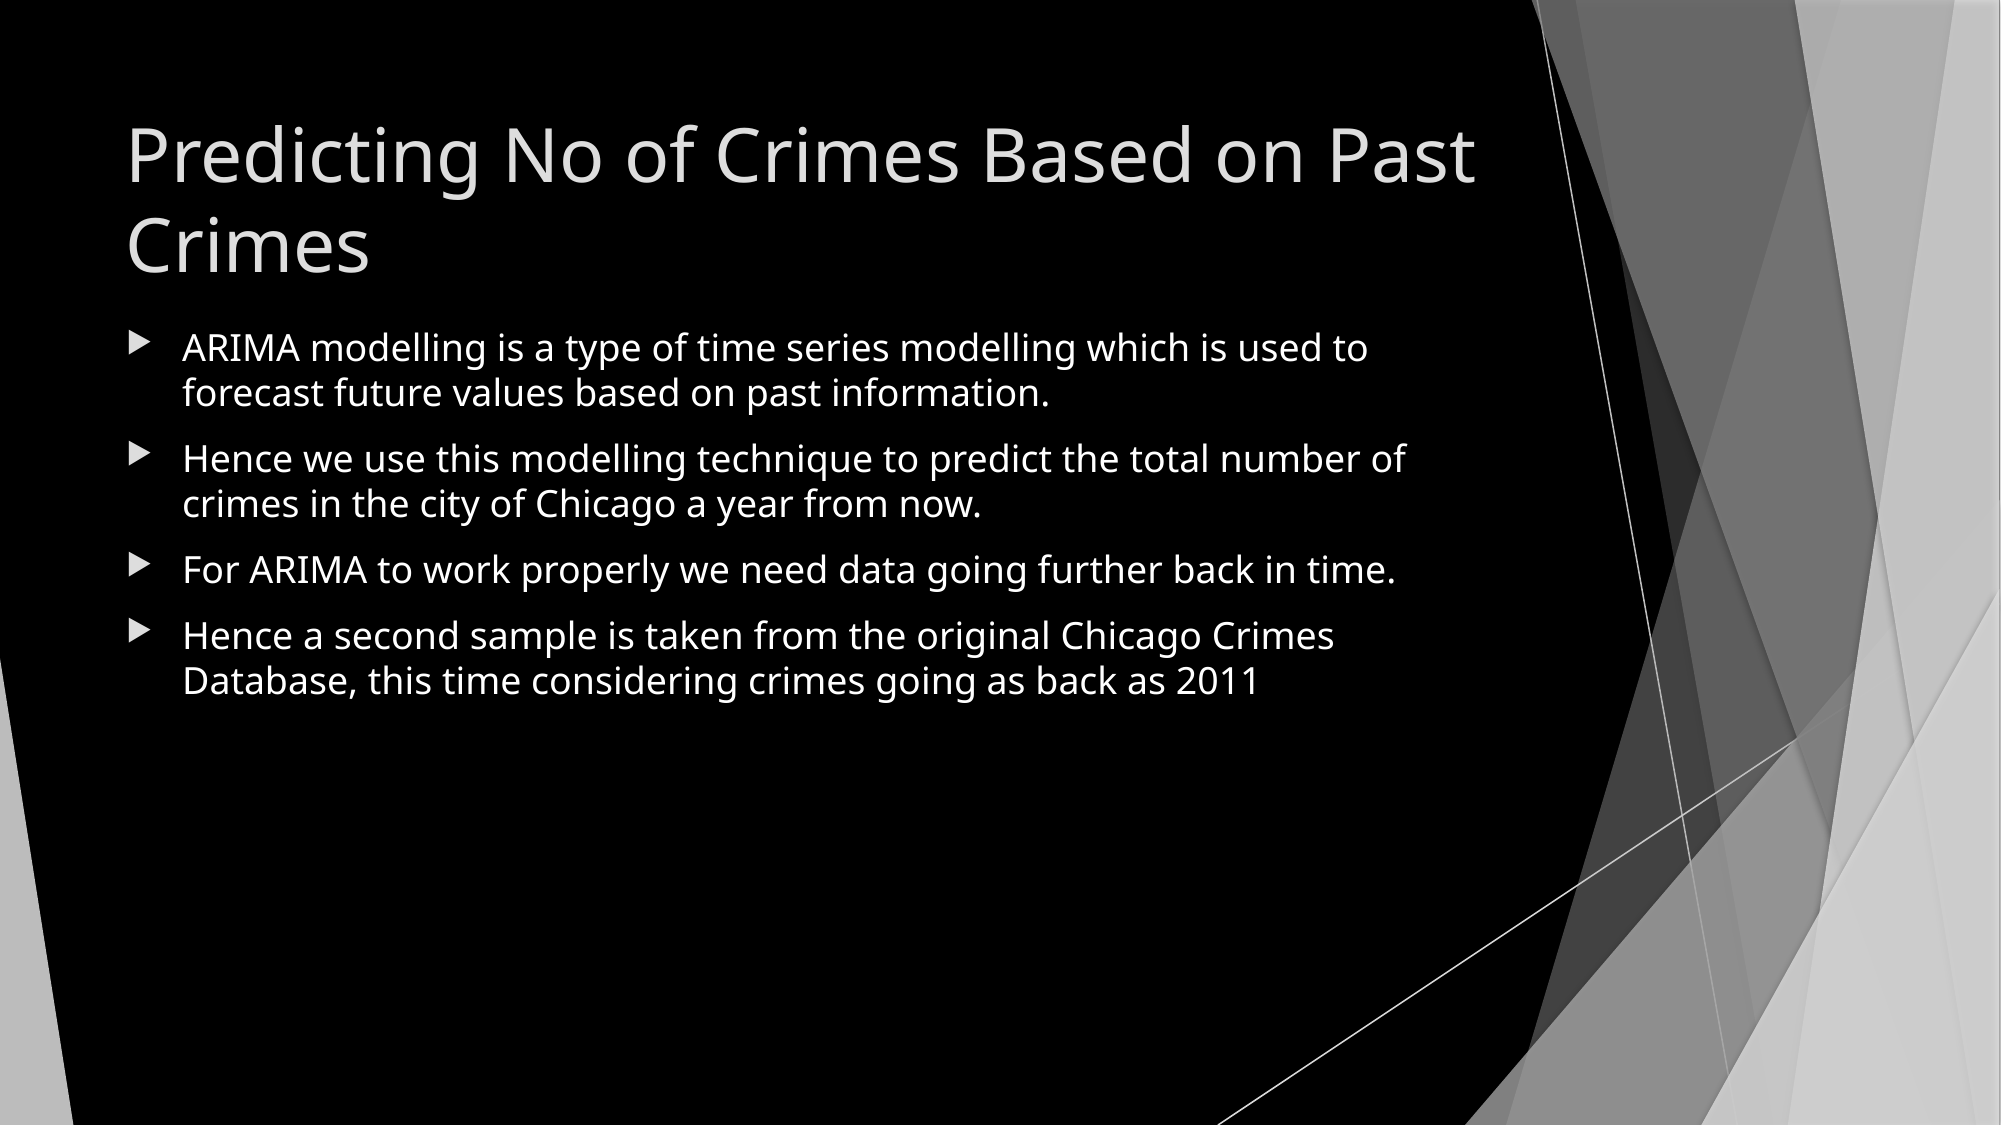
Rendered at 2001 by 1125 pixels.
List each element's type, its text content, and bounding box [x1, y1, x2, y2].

text_box ARIMA modelling is a type of time series modelling which is used to forecast future values based on past information. Hence we use this modelling technique to predict the total number of crimes in the city of Chicago a year from now. For ARIMA to work properly we need data going further back in time. Hence a second sample is taken from the original Chicago Crimes Database, this time considering crimes going as back as 2011 [111, 316, 1522, 954]
text_box Predicting No of Crimes Based on Past Crimes [111, 99, 1522, 316]
